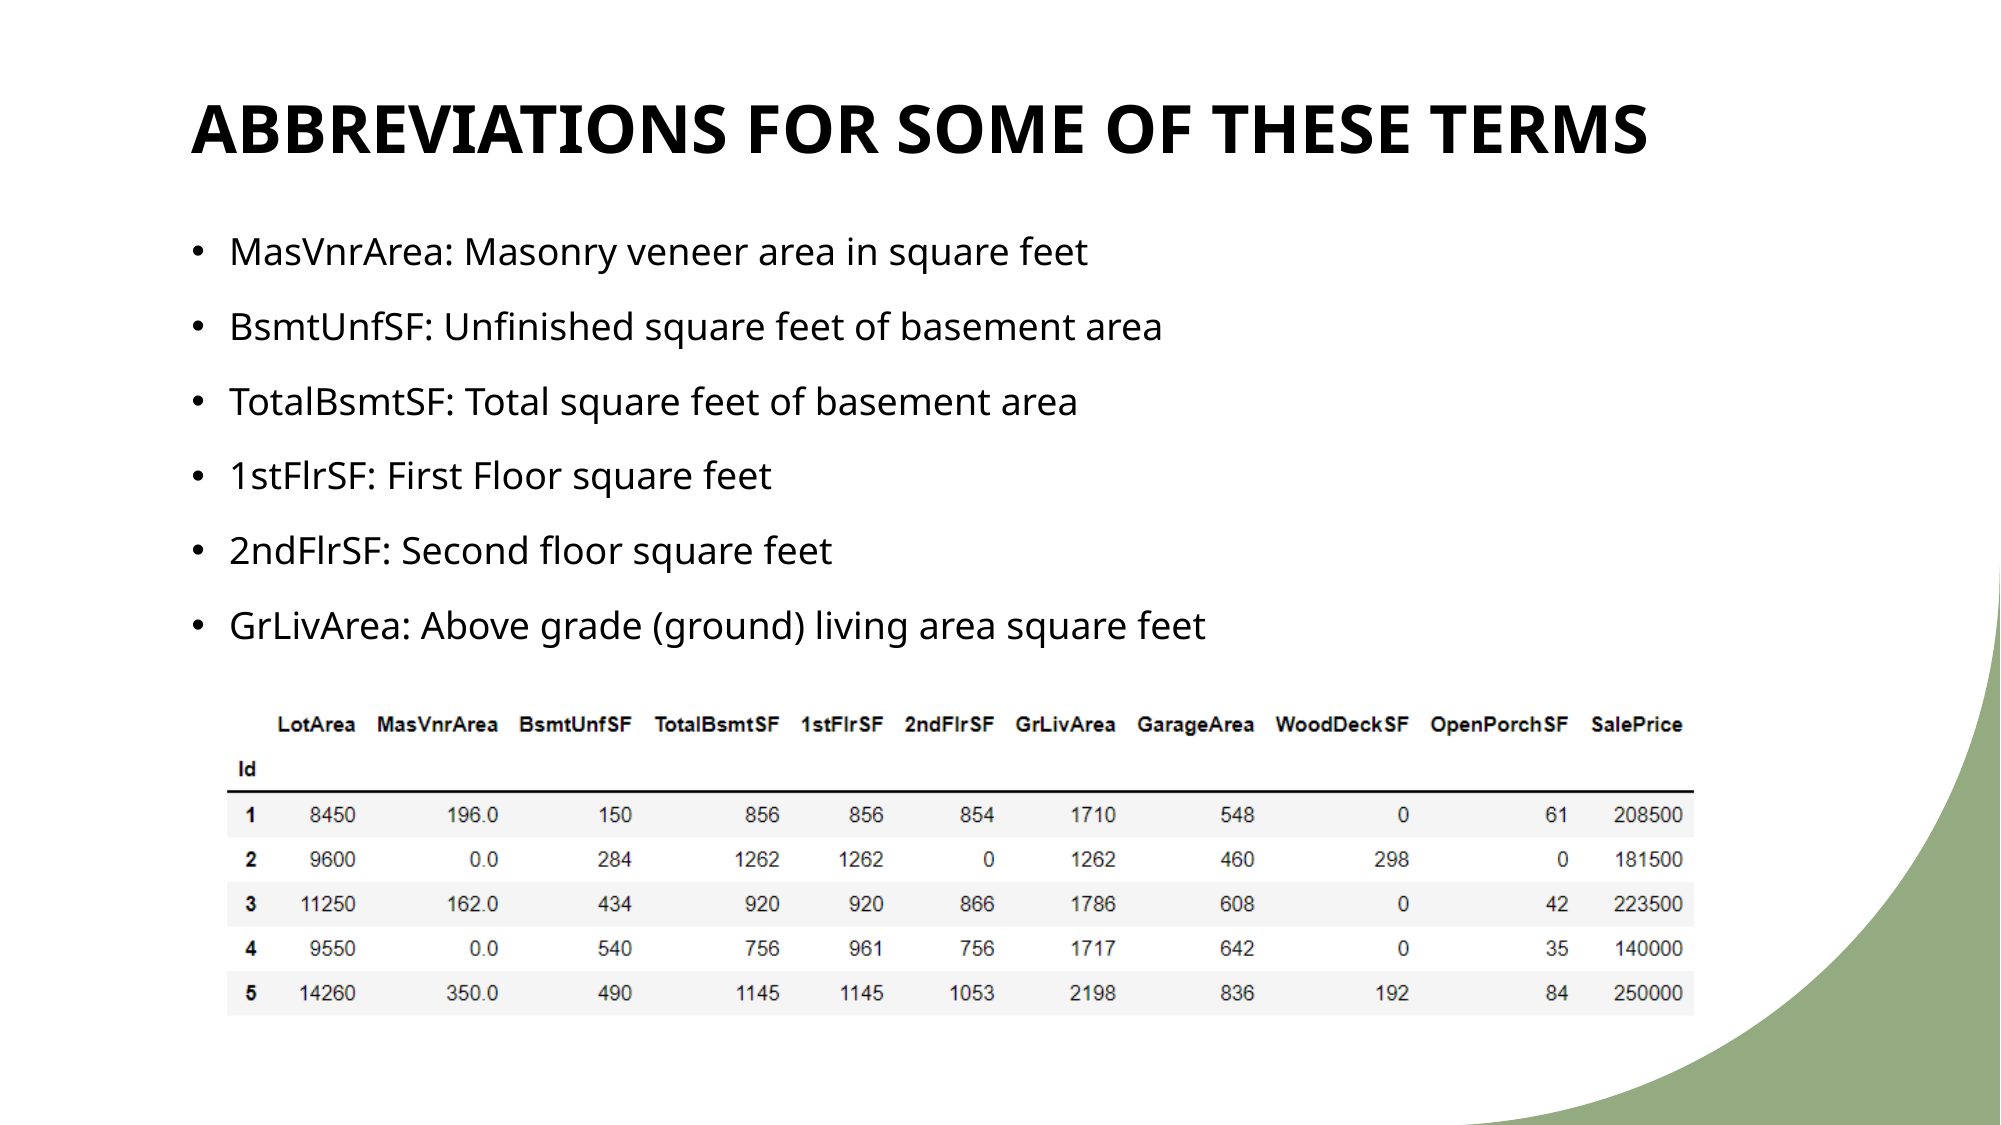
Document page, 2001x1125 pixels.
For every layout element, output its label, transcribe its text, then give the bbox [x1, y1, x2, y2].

picture [176, 711, 1751, 1027]
list MasVnrArea: Masonry veneer area in square feet BsmtUnfSF: Unfinished square feet of basement area TotalBsmtSF: Total square feet of basement area 1stFlrSF: First Floor square feet 2ndFlrSF: Second floor square feet GrLivArea: Above grade (ground) living area square feet [176, 211, 1809, 788]
title ABBREVIATIONS FOR SOME OF THESE TERMS [176, 0, 1809, 175]
